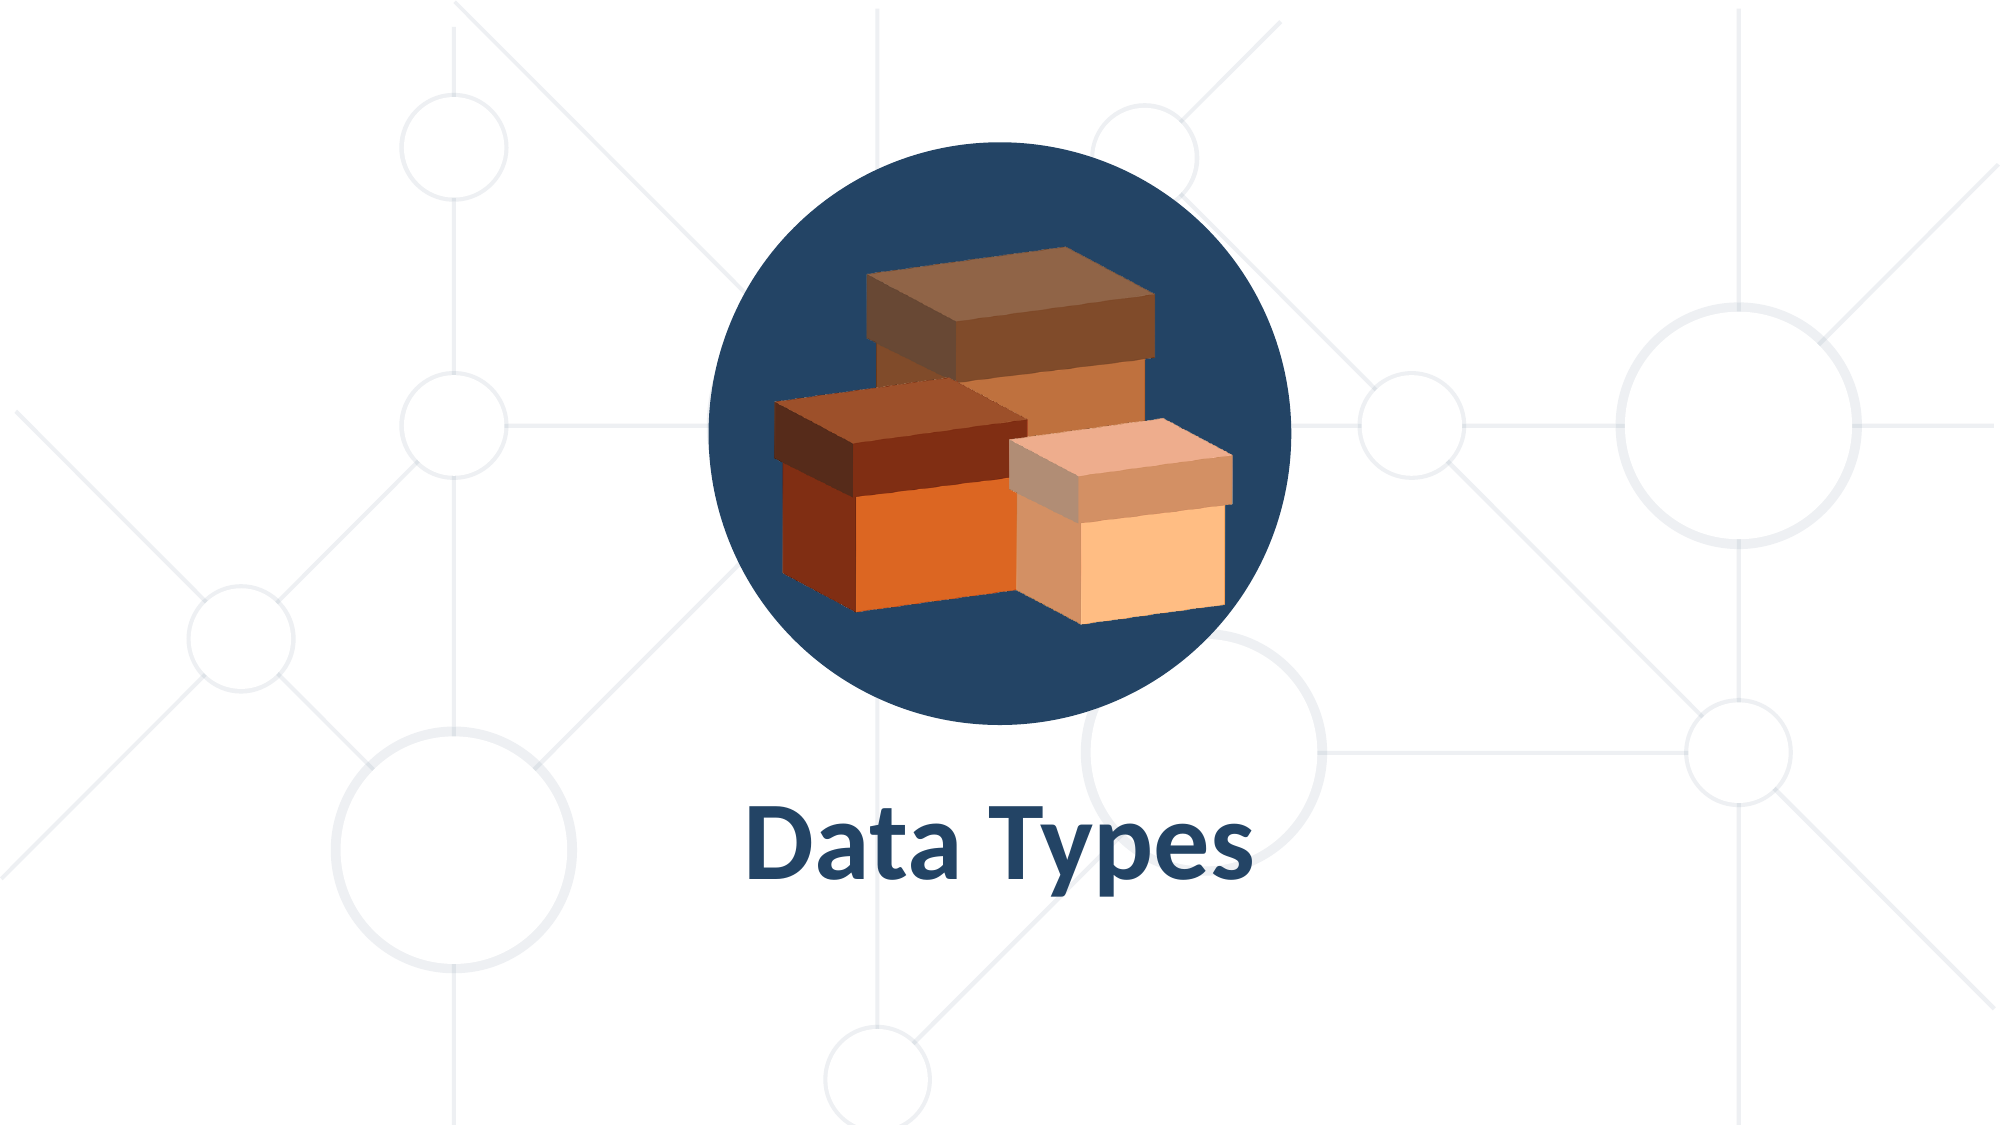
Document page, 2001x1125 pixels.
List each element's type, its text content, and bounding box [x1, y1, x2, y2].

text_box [720, 187, 1280, 671]
title Data Types [100, 771, 1900, 898]
